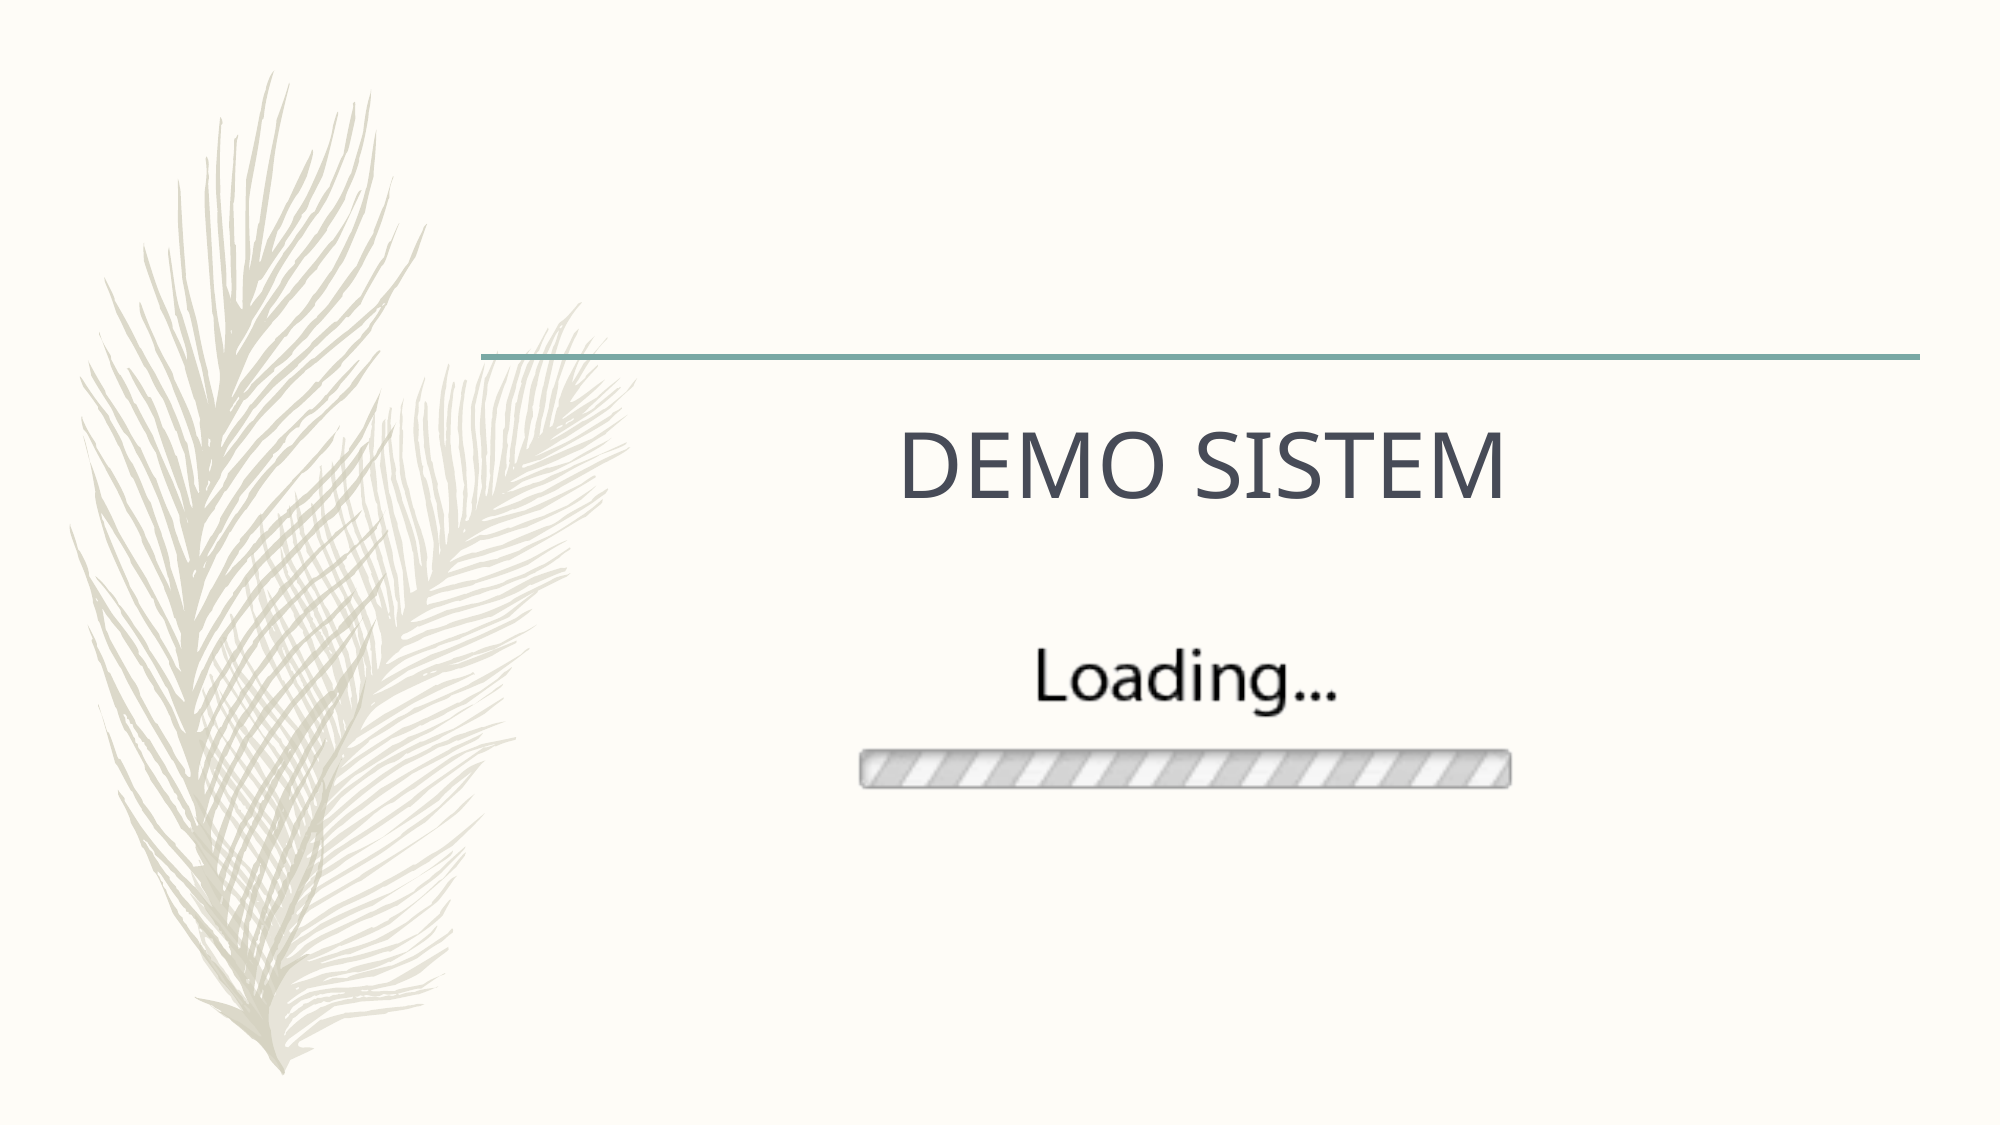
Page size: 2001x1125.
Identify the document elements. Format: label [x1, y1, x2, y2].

picture [536, 403, 1837, 1125]
